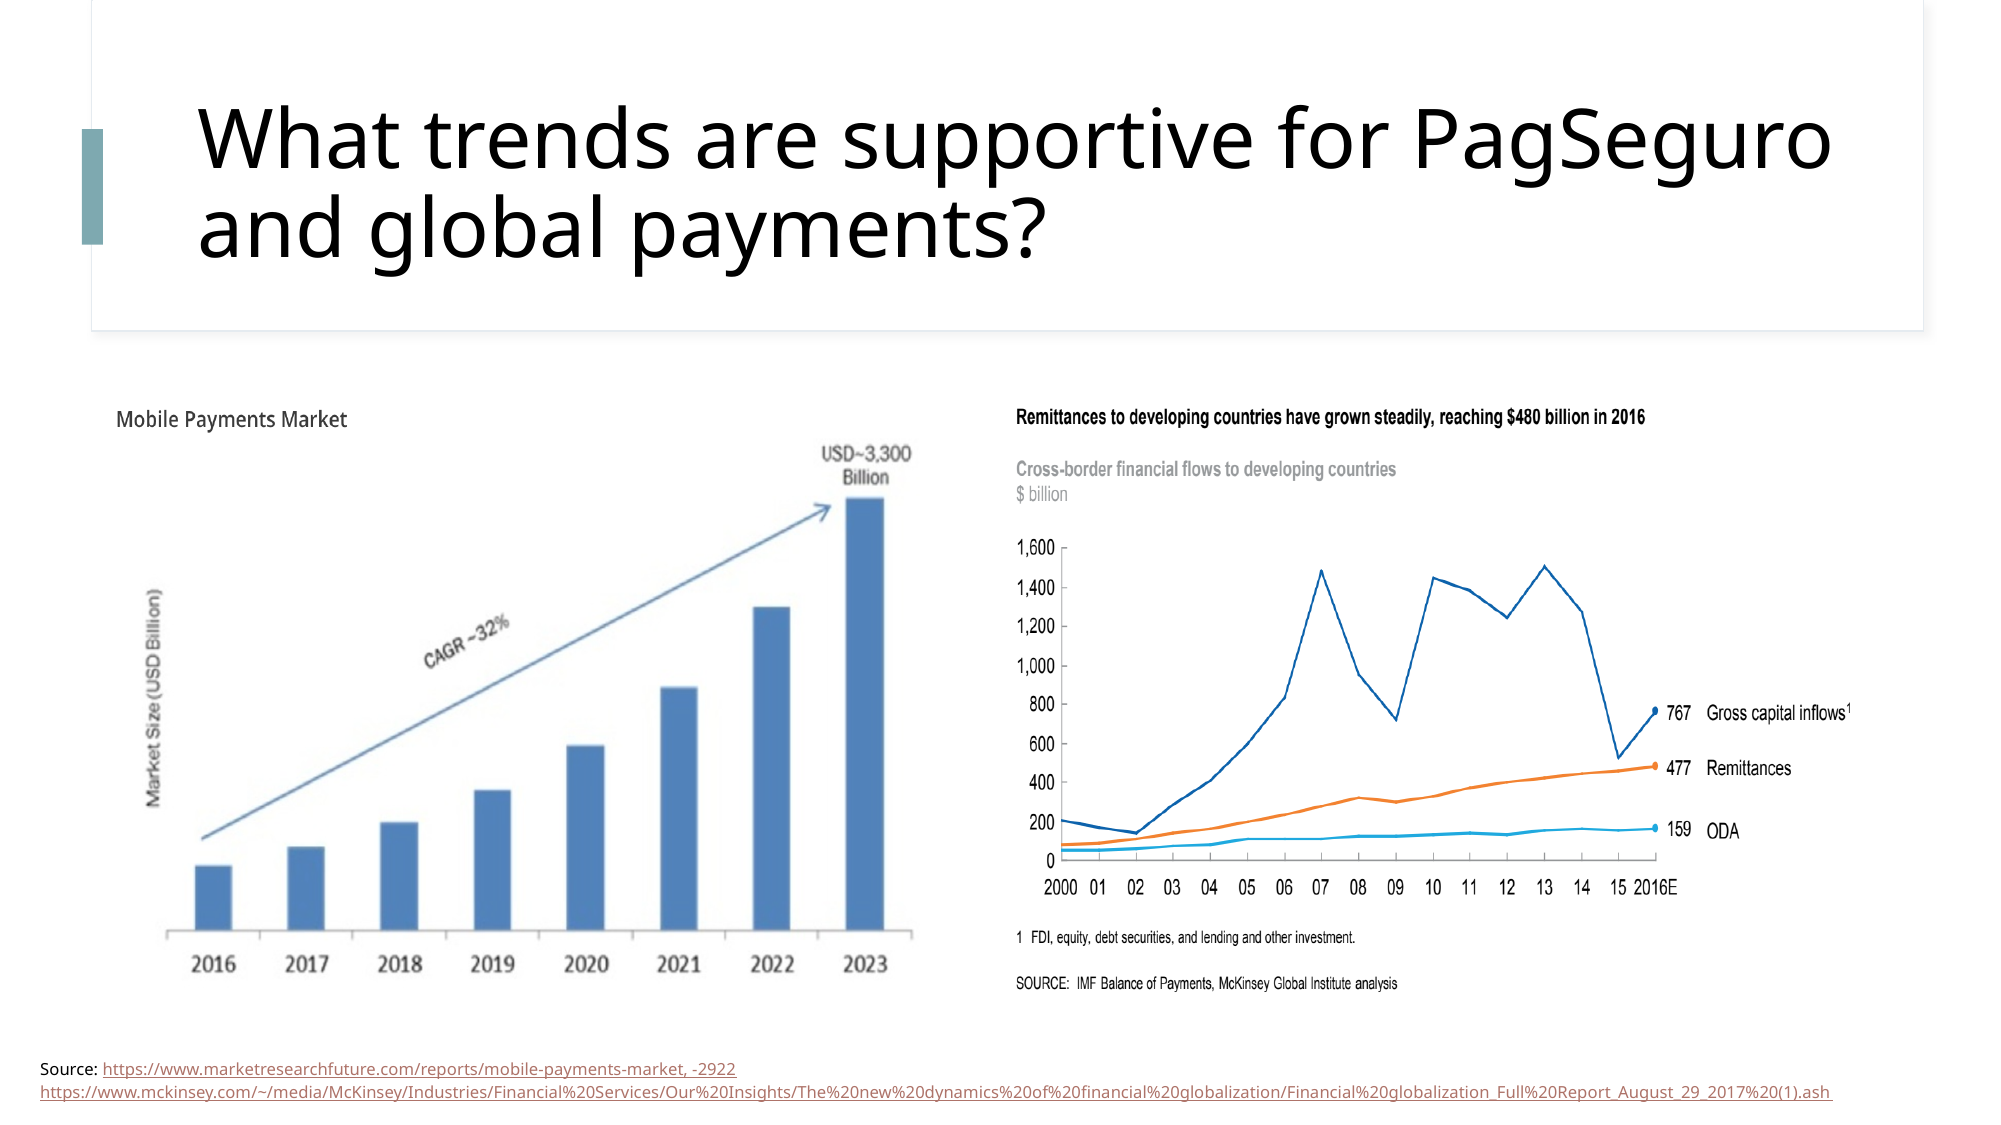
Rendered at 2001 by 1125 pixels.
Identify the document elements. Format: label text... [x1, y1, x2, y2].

text_box Source: https://www.marketresearchfuture.com/reports/mobile-payments-market, -2922https://www.mckinsey.com/~/media/McKinsey/Industries/Financial%20Services/Our%20Insights/The%20new%20dynamics%20of%20financial%20globalization/Financial%20globalization_Full%20Report_August_29_2017%20(1).ash [25, 1051, 1975, 1113]
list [999, 401, 1894, 1008]
picture [106, 401, 958, 1008]
title What trends are supportive for PagSeguro and global payments? [183, 90, 1851, 284]
